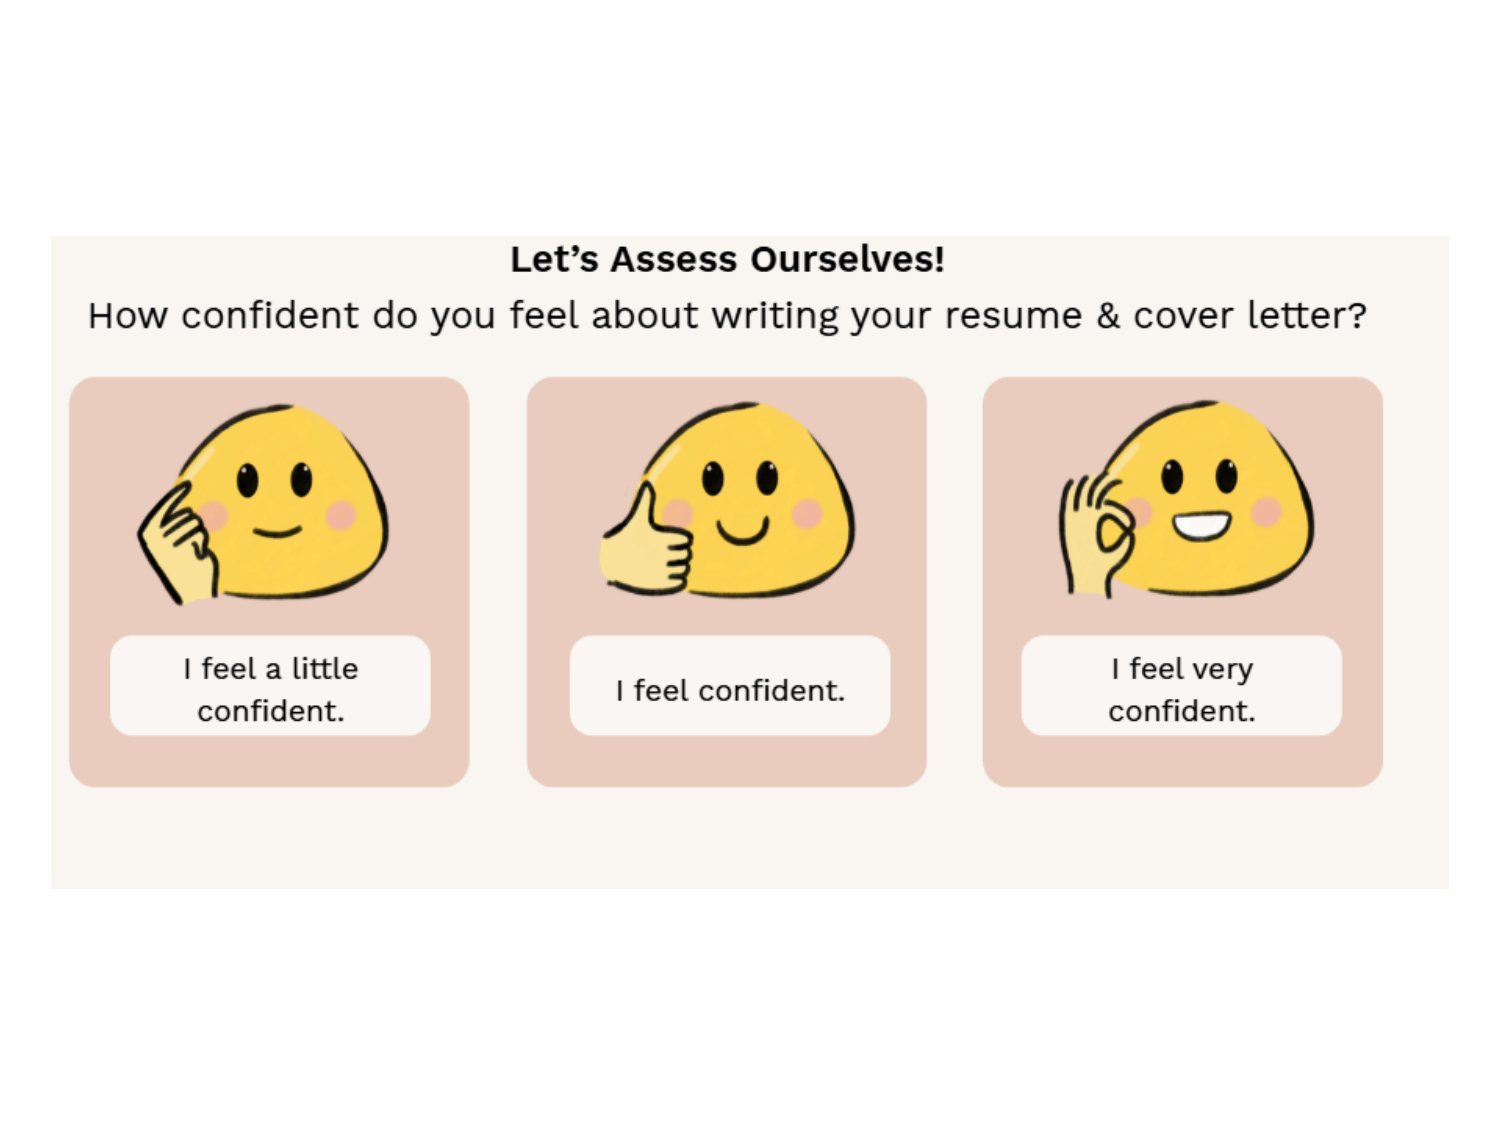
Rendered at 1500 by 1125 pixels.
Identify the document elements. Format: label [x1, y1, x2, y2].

picture [50, 236, 1449, 889]
